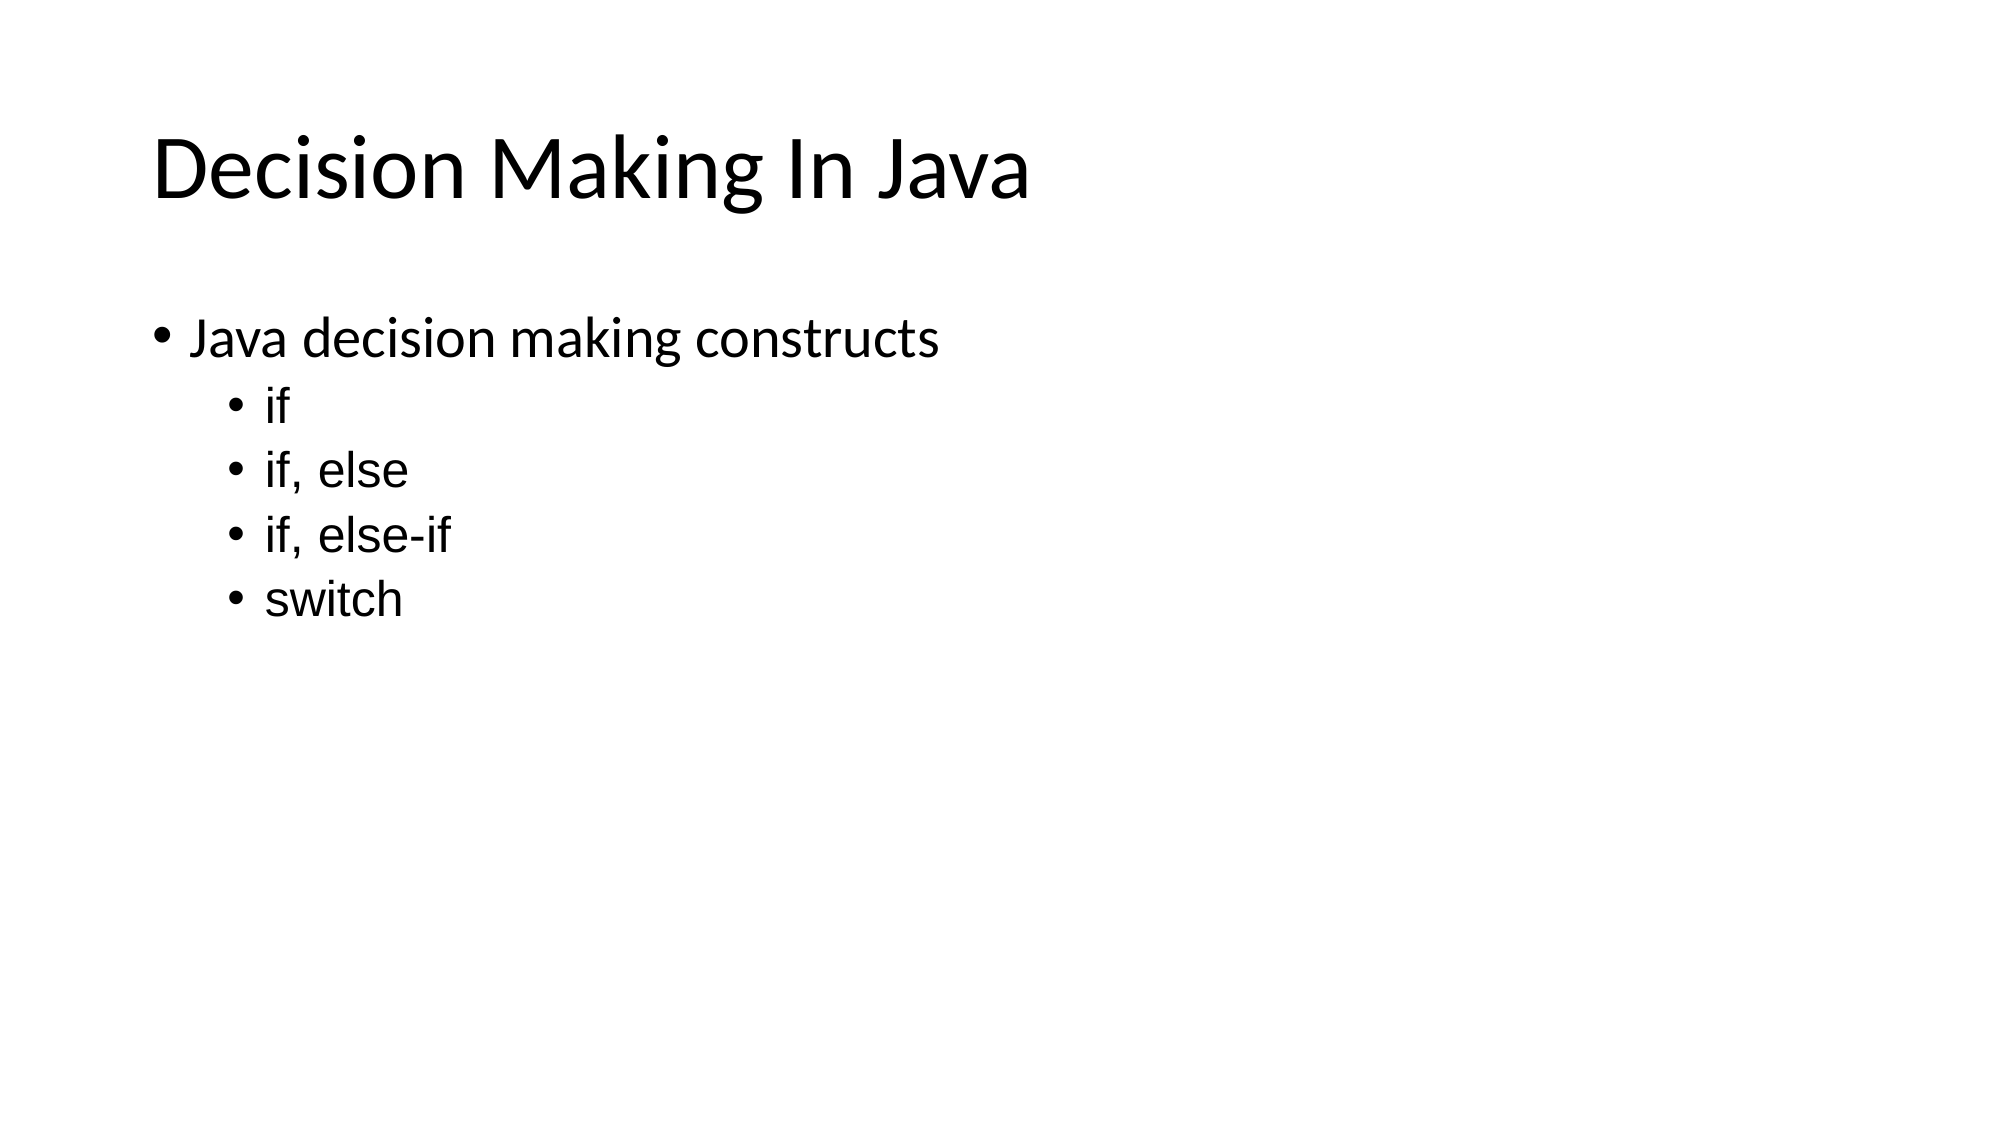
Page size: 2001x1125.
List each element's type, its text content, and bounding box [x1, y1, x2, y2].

title Decision Making In Java [137, 59, 1863, 278]
list Java decision making constructs if if, else if, else-if switch [137, 299, 1863, 1014]
